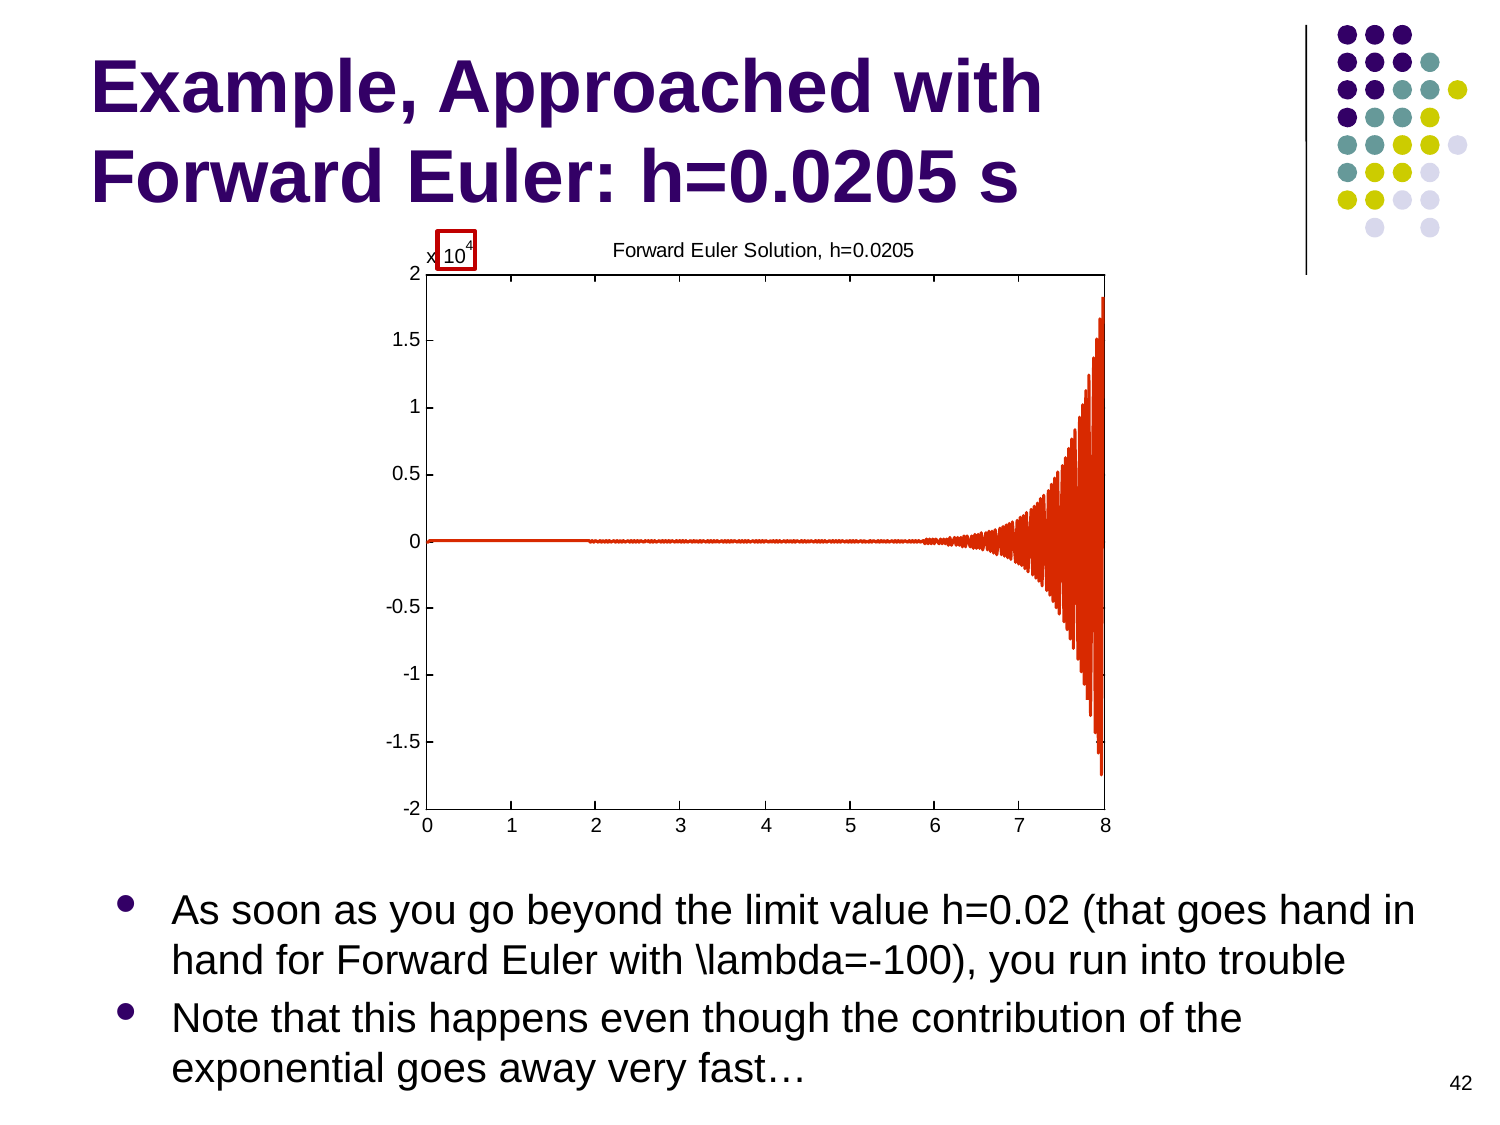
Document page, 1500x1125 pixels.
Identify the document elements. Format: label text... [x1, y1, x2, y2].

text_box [362, 224, 1126, 851]
slide_number 42 [1362, 1062, 1488, 1113]
list As soon as you go beyond the limit value h=0.02 (that goes hand in hand for Forward Euler with \lambda=-100), you run into trouble Note that this happens even though the contribution of the exponential goes away very fast… [99, 874, 1451, 1101]
title Example, Approached with Forward Euler: h=0.0205 s [74, 12, 1313, 226]
